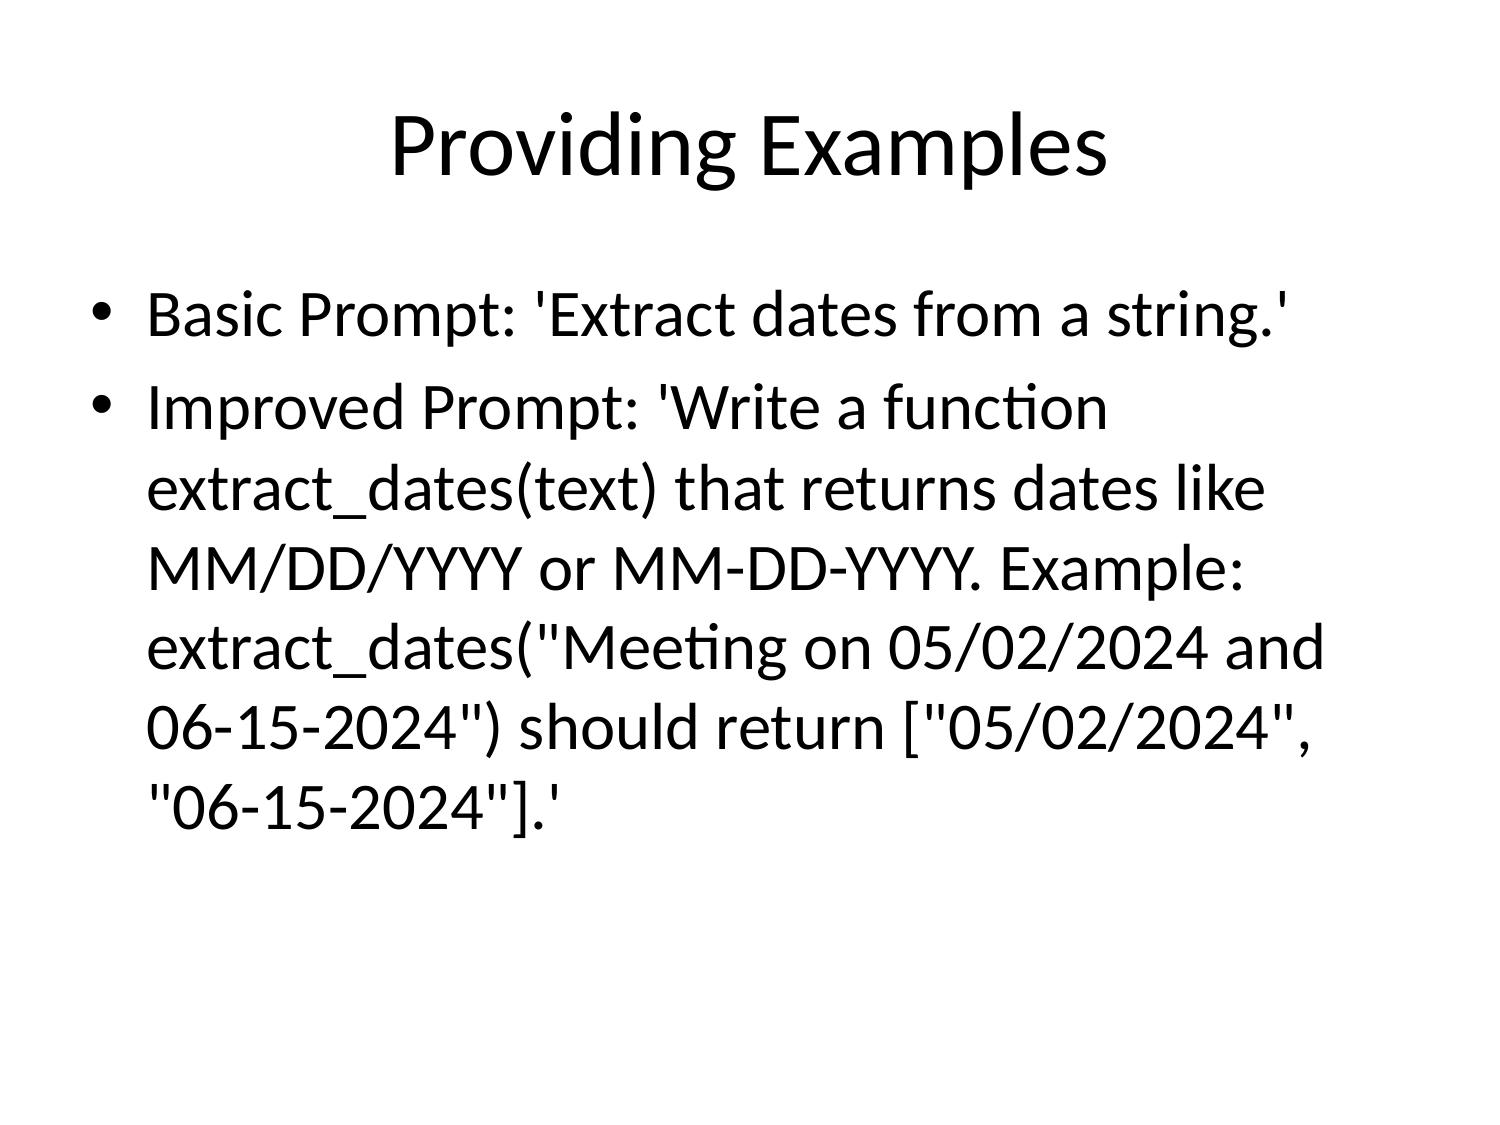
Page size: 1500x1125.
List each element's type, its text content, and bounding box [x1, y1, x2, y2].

title Providing Examples [75, 45, 1425, 233]
list Basic Prompt: 'Extract dates from a string.' Improved Prompt: 'Write a function extract_dates(text) that returns dates like MM/DD/YYYY or MM-DD-YYYY. Example: extract_dates("Meeting on 05/02/2024 and 06-15-2024") should return ["05/02/2024", "06-15-2024"].' [75, 262, 1425, 1005]
